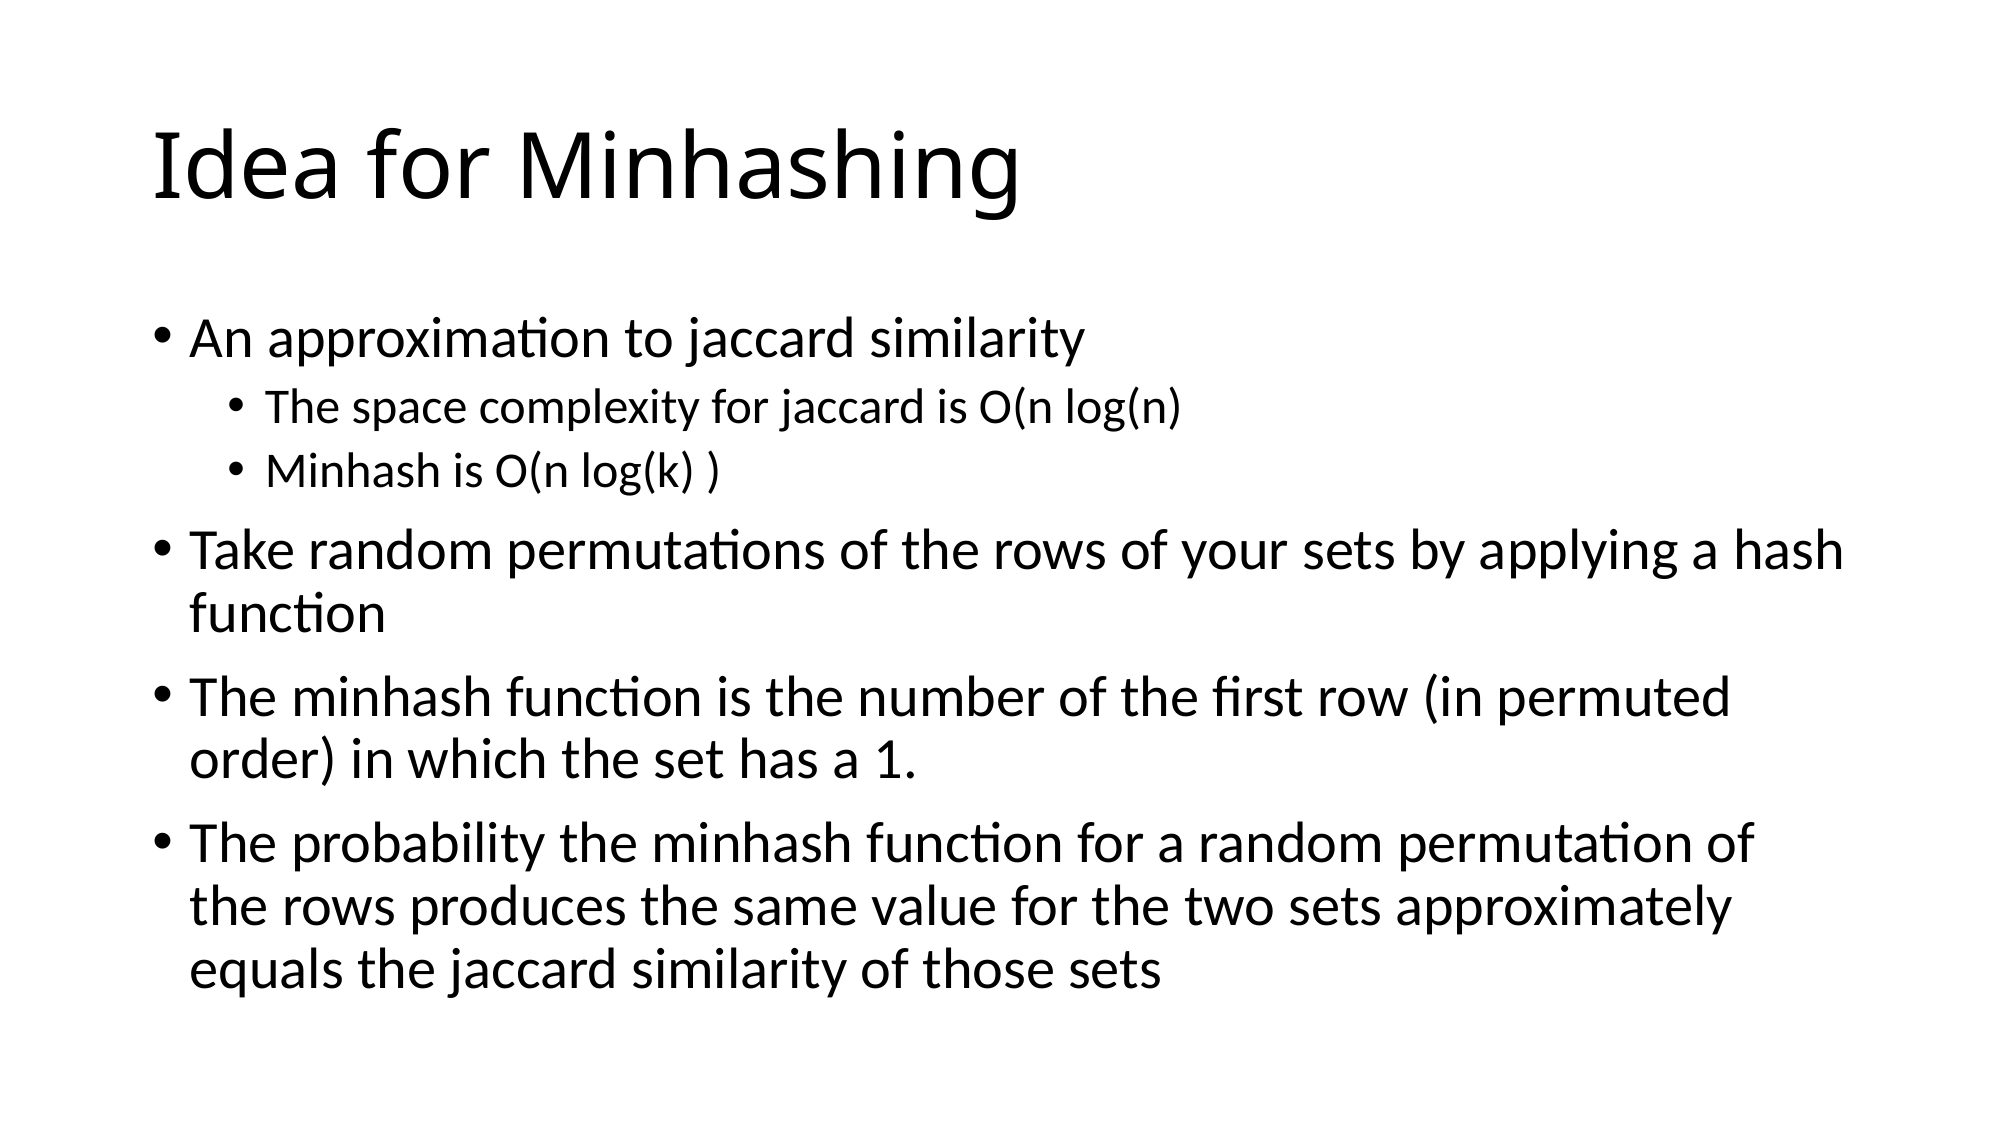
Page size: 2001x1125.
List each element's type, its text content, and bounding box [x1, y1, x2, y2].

list An approximation to jaccard similarity The space complexity for jaccard is O(n log(n) Minhash is O(n log(k) ) Take random permutations of the rows of your sets by applying a hash function The minhash function is the number of the first row (in permuted order) in which the set has a 1. The probability the minhash function for a random permutation of the rows produces the same value for the two sets approximately equals the jaccard similarity of those sets [137, 299, 1863, 1014]
title Idea for Minhashing [137, 59, 1863, 278]
